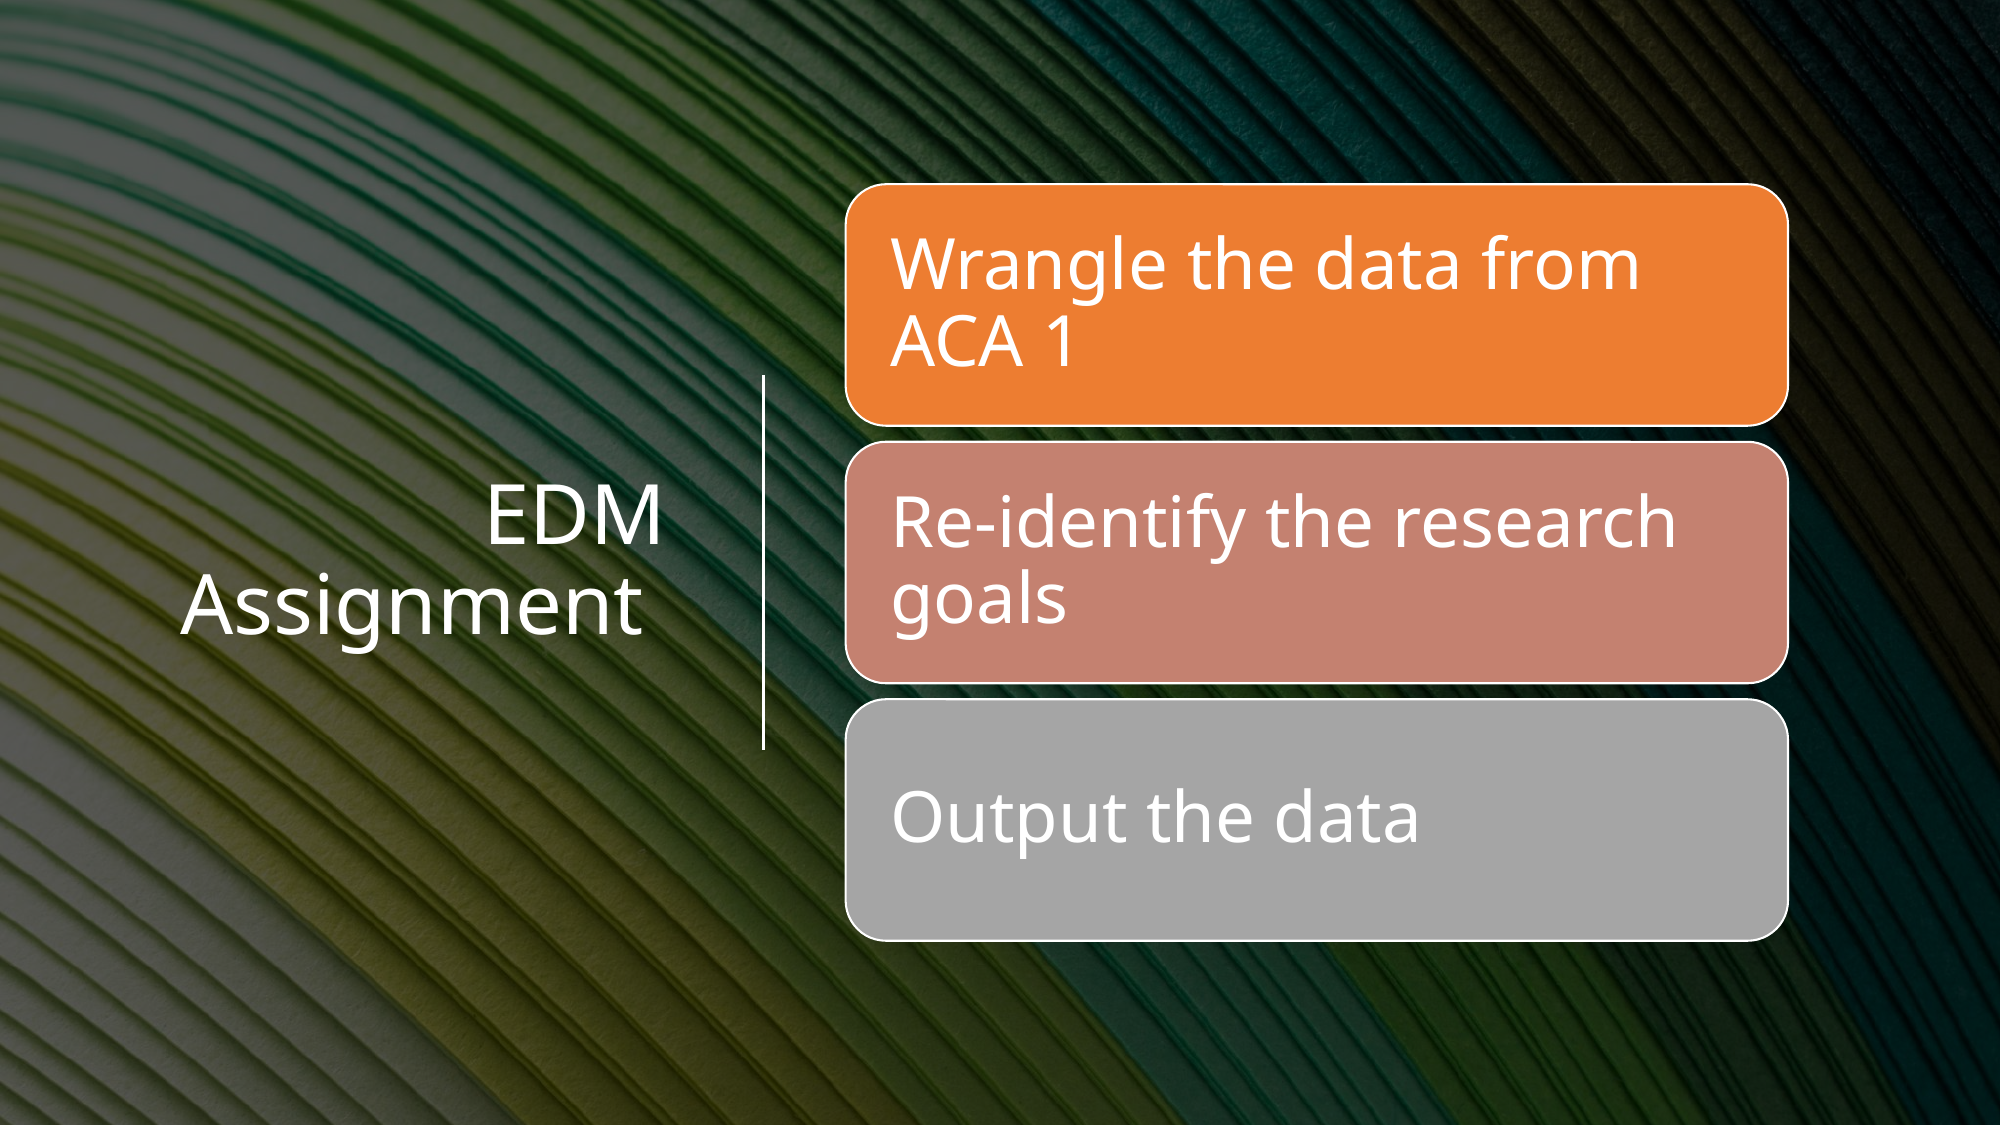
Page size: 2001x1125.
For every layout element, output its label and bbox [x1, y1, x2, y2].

list [845, 174, 1788, 951]
picture [0, 0, 2000, 1125]
